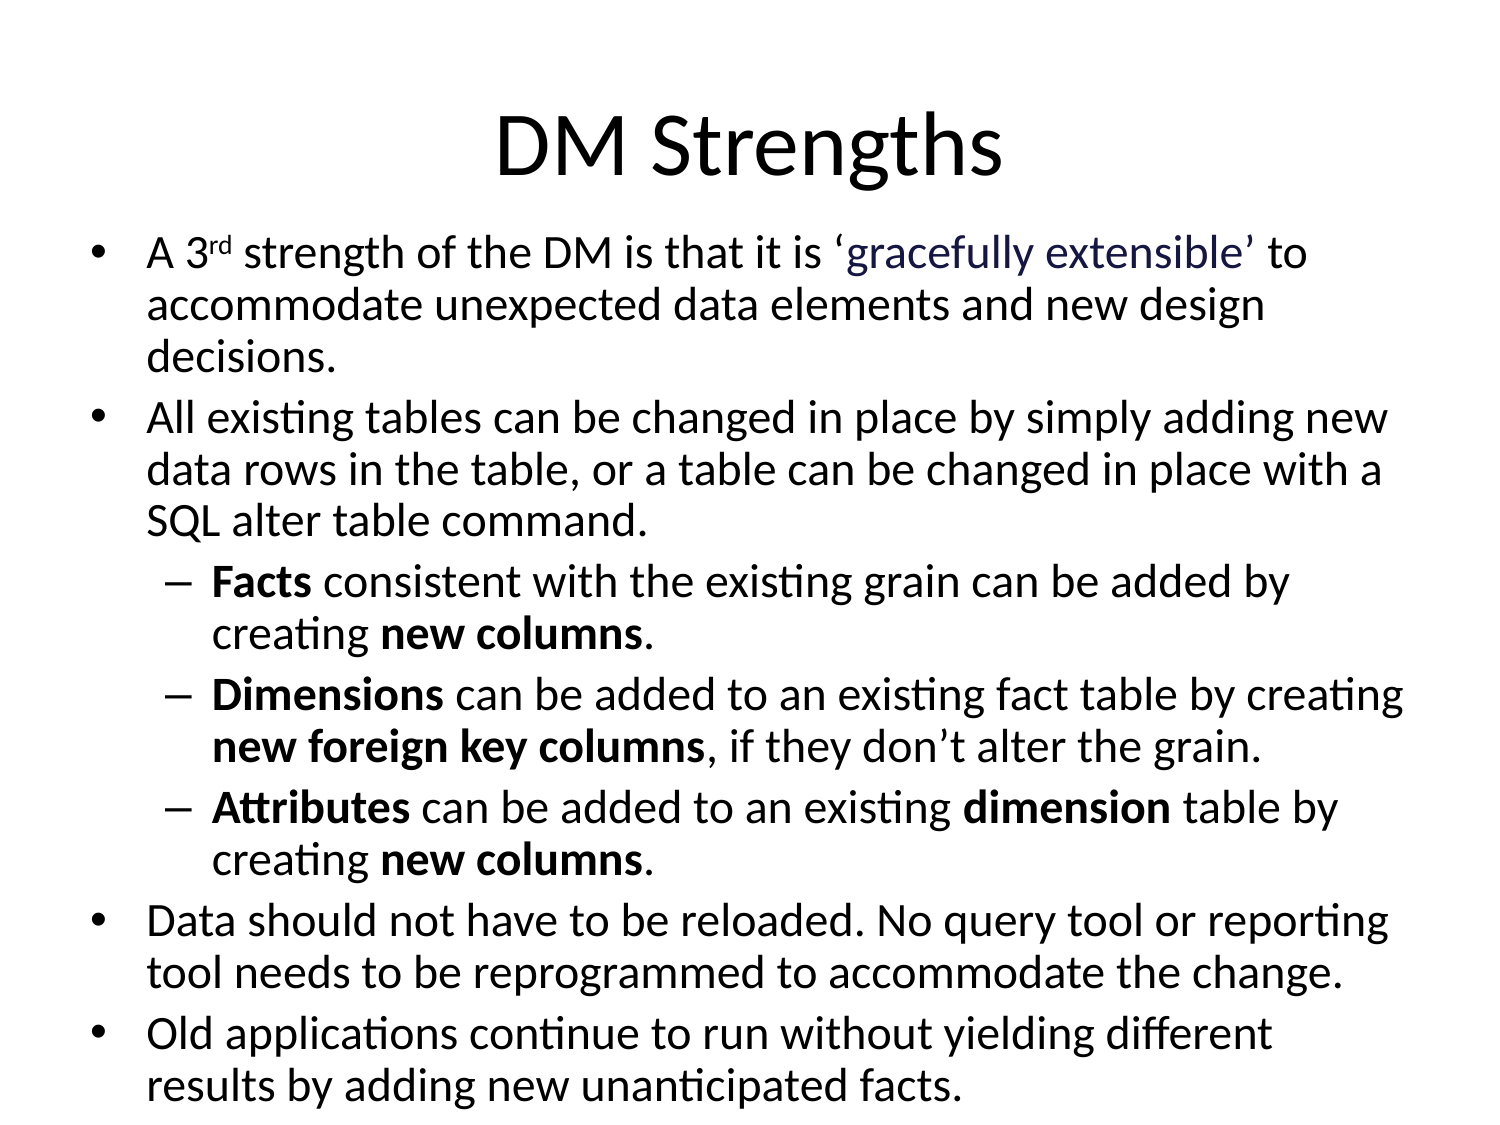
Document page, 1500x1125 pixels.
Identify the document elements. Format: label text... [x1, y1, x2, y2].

title DM Strengths [75, 45, 1425, 219]
list A 3rd strength of the DM is that it is ‘gracefully extensible’ to accommodate unexpected data elements and new design decisions. All existing tables can be changed in place by simply adding new data rows in the table, or a table can be changed in place with a SQL alter table command. Facts consistent with the existing grain can be added by creating new columns. Dimensions can be added to an existing fact table by creating new foreign key columns, if they don’t alter the grain. Attributes can be added to an existing dimension table by creating new columns. Data should not have to be reloaded. No query tool or reporting tool needs to be reprogrammed to accommodate the change. Old applications continue to run without yielding different results by adding new unanticipated facts. [75, 219, 1425, 1125]
